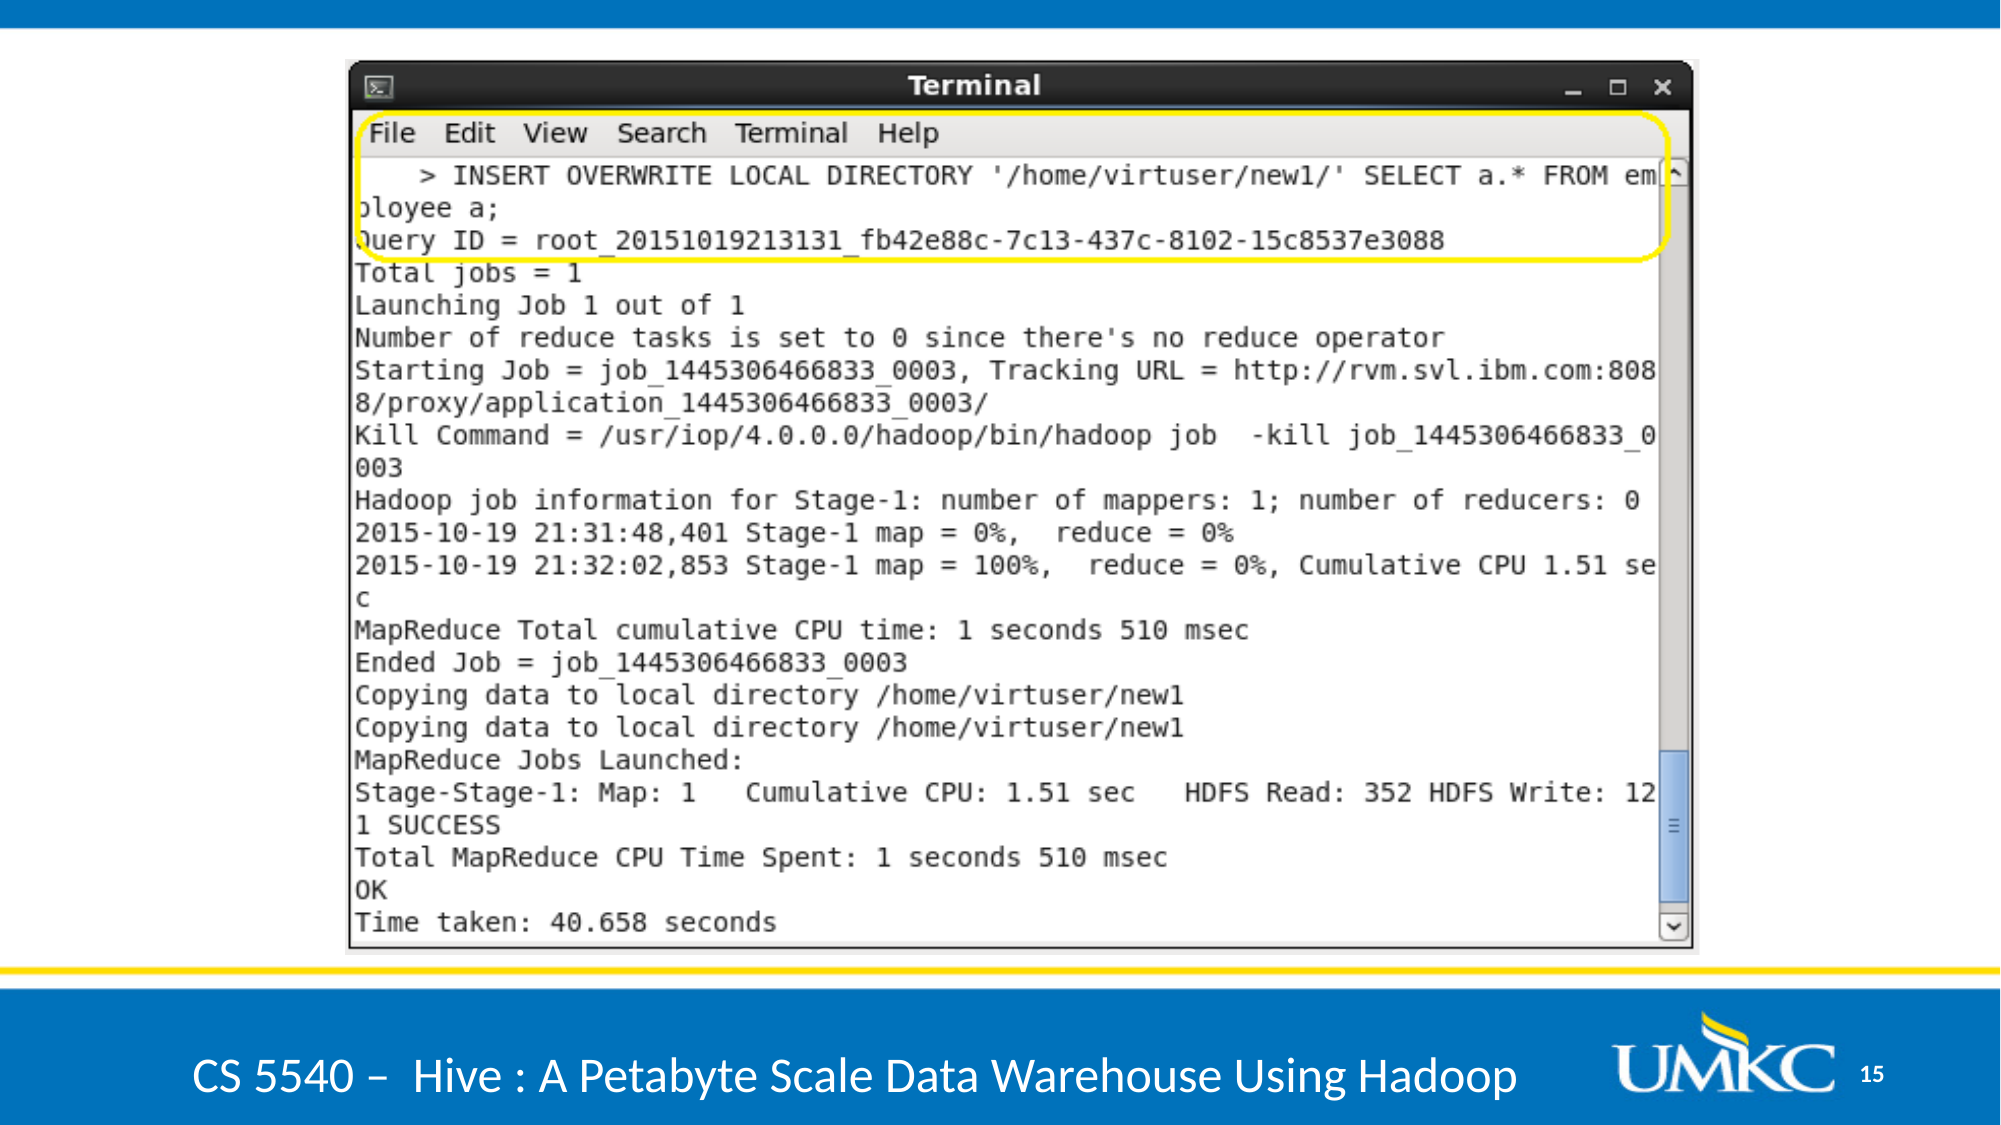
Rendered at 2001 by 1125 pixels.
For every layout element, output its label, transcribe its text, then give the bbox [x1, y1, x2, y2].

slide_number 15 [1433, 1042, 1900, 1103]
picture [0, 0, 2001, 1125]
footer CS 5540 – Hive : A Petabyte Scale Data Warehouse Using Hadoop [74, 1042, 1433, 1103]
